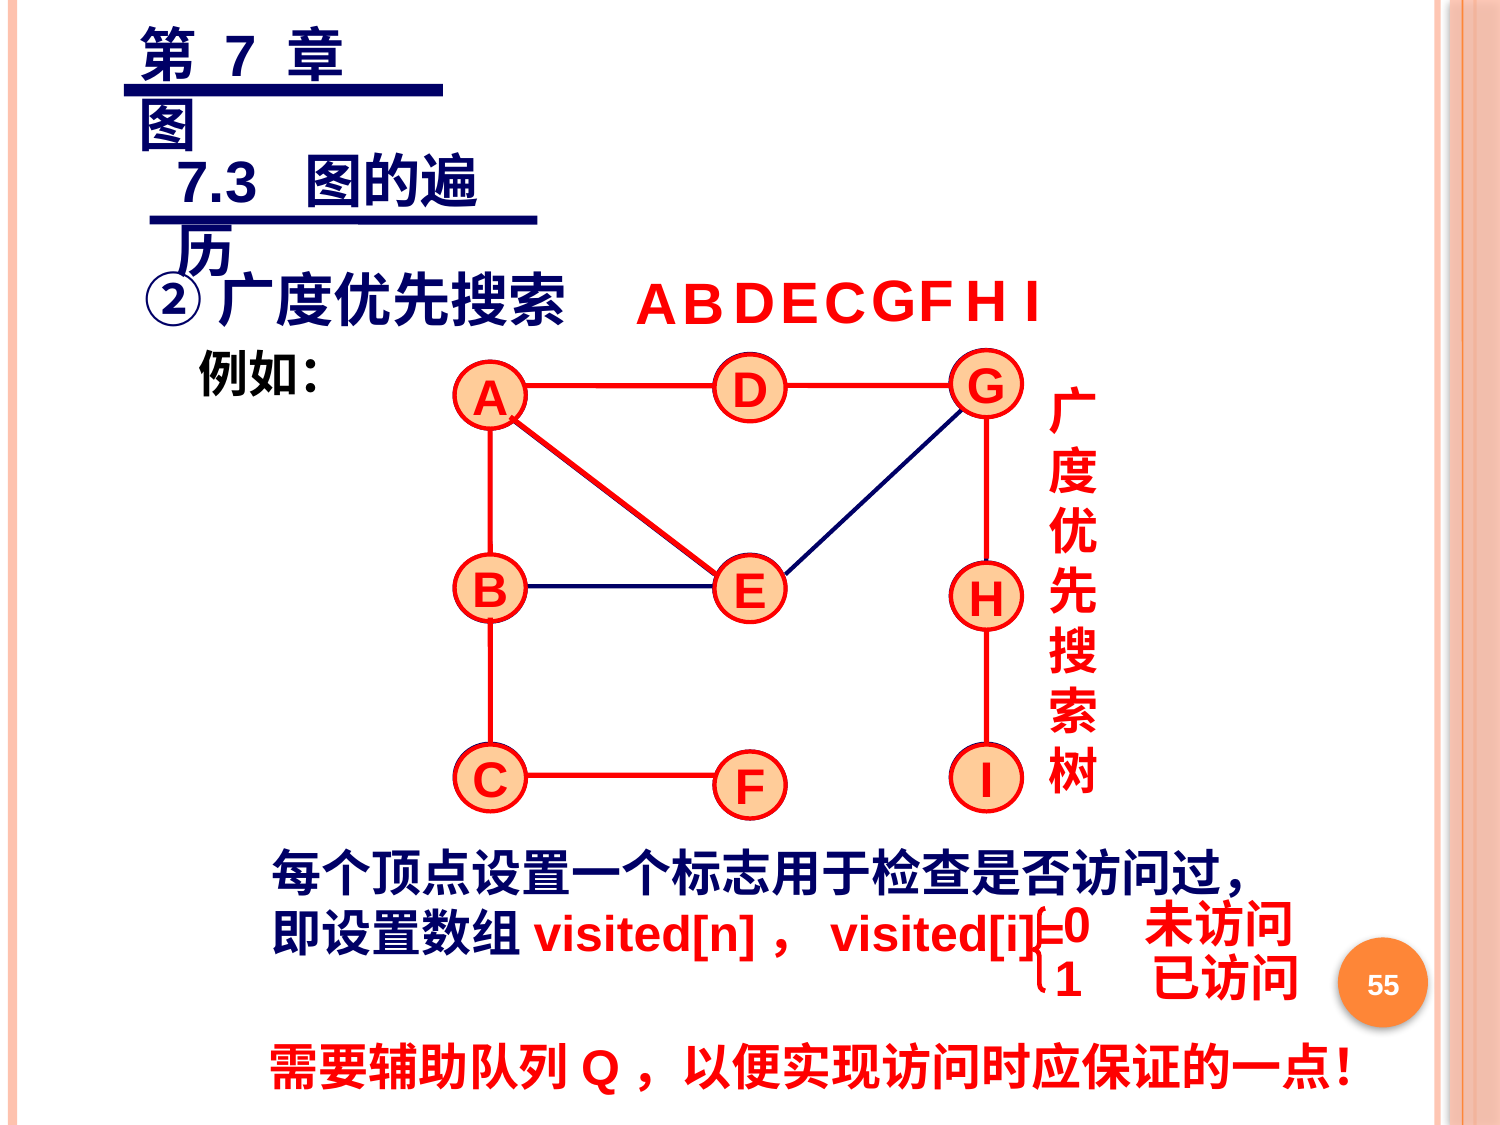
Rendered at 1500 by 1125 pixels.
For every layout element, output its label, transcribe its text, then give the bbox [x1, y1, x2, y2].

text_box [253, 833, 1310, 1015]
text_box 例如： [183, 341, 364, 410]
text_box 7.3 图的遍历 [161, 137, 550, 255]
text_box A [620, 258, 667, 344]
text_box F [903, 255, 951, 341]
text_box B [667, 258, 740, 344]
text_box I [1010, 255, 1057, 341]
text_box G [856, 255, 903, 341]
text_box H [951, 255, 1010, 341]
text_box 第 7 章 图 [123, 10, 443, 90]
text_box D [718, 258, 765, 343]
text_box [454, 349, 1023, 819]
text_box 第 7 章 图 [123, 91, 443, 166]
text_box 需要辅助队列Q，以便实现访问时应保证的一点！ [254, 1027, 1397, 1103]
text_box C [809, 258, 882, 343]
text_box 广 度 优 先 搜 索 树 [1033, 372, 1114, 808]
text_box E [765, 258, 809, 343]
slide_number 55 [1333, 940, 1434, 1027]
text_box ②广度优先搜索 [130, 255, 582, 341]
